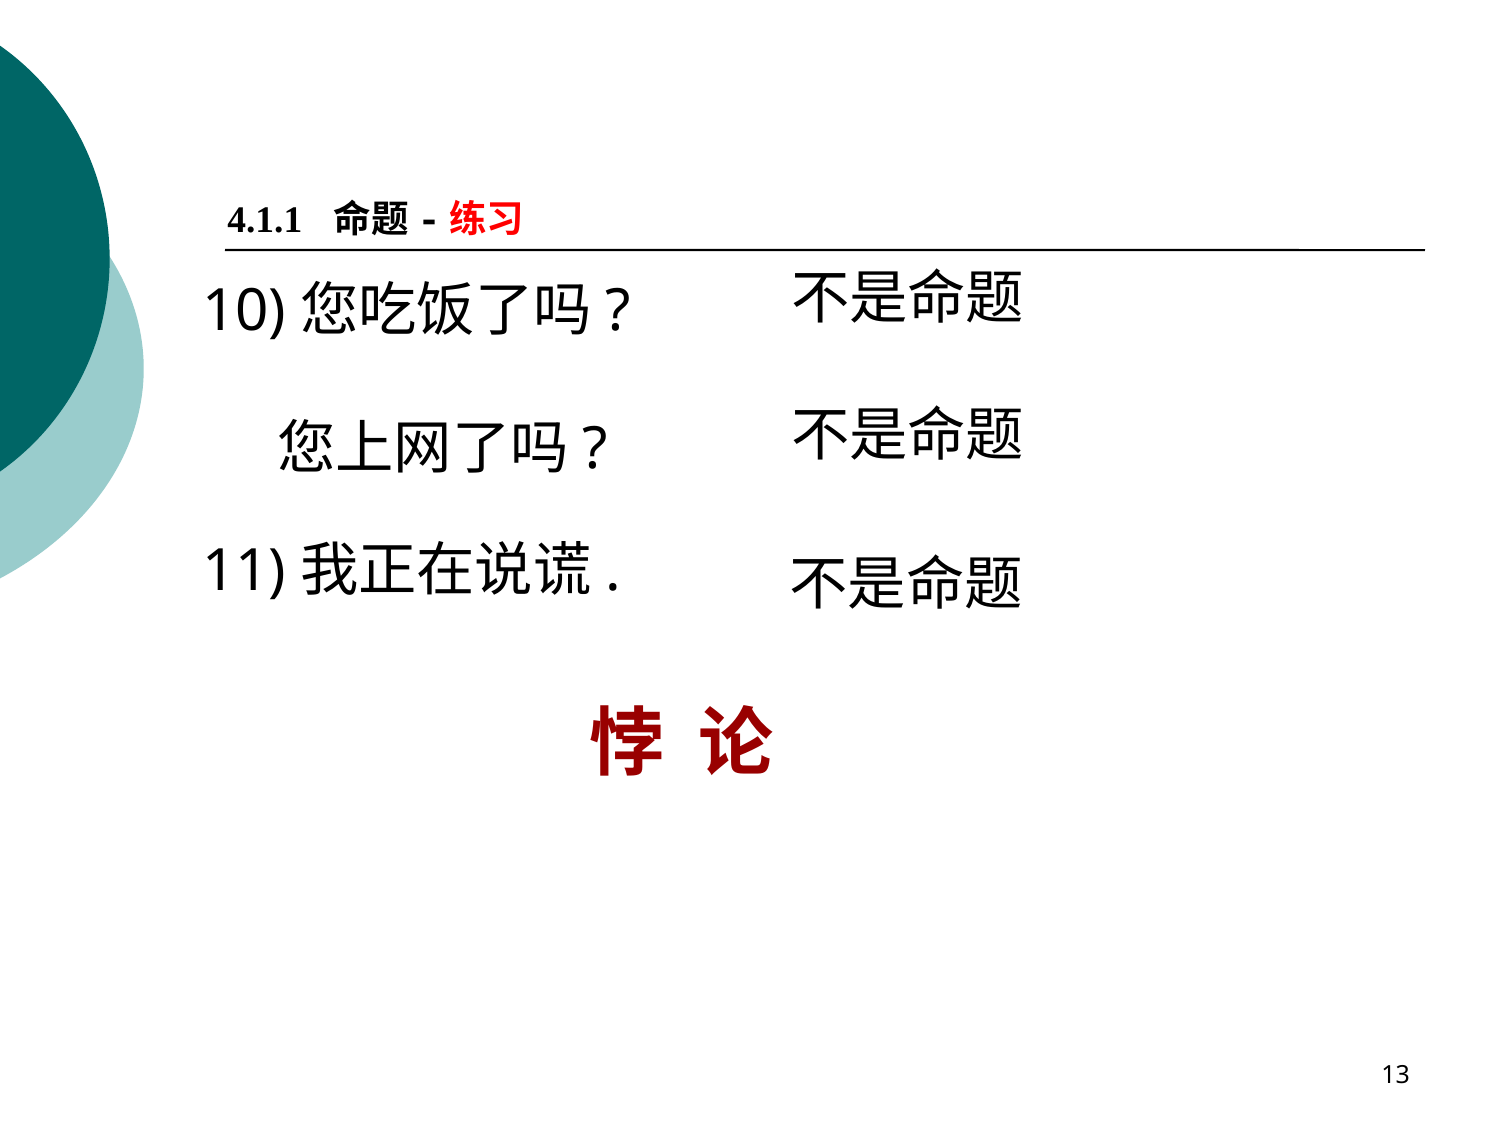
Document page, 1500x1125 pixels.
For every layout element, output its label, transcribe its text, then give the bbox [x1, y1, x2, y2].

slide_number 13 [1074, 1025, 1425, 1100]
text_box 4.1.1 命题-练习 [212, 187, 553, 248]
text_box 悖 论 [574, 687, 888, 793]
text_box 不是命题 [774, 539, 1213, 624]
text_box 不是命题 [776, 389, 1214, 475]
text_box 11)我正在说谎. [187, 525, 1013, 610]
text_box 不是命题 [776, 252, 1214, 338]
text_box 10)您吃饭了吗? [187, 264, 900, 350]
text_box 您上网了吗? [262, 402, 850, 488]
